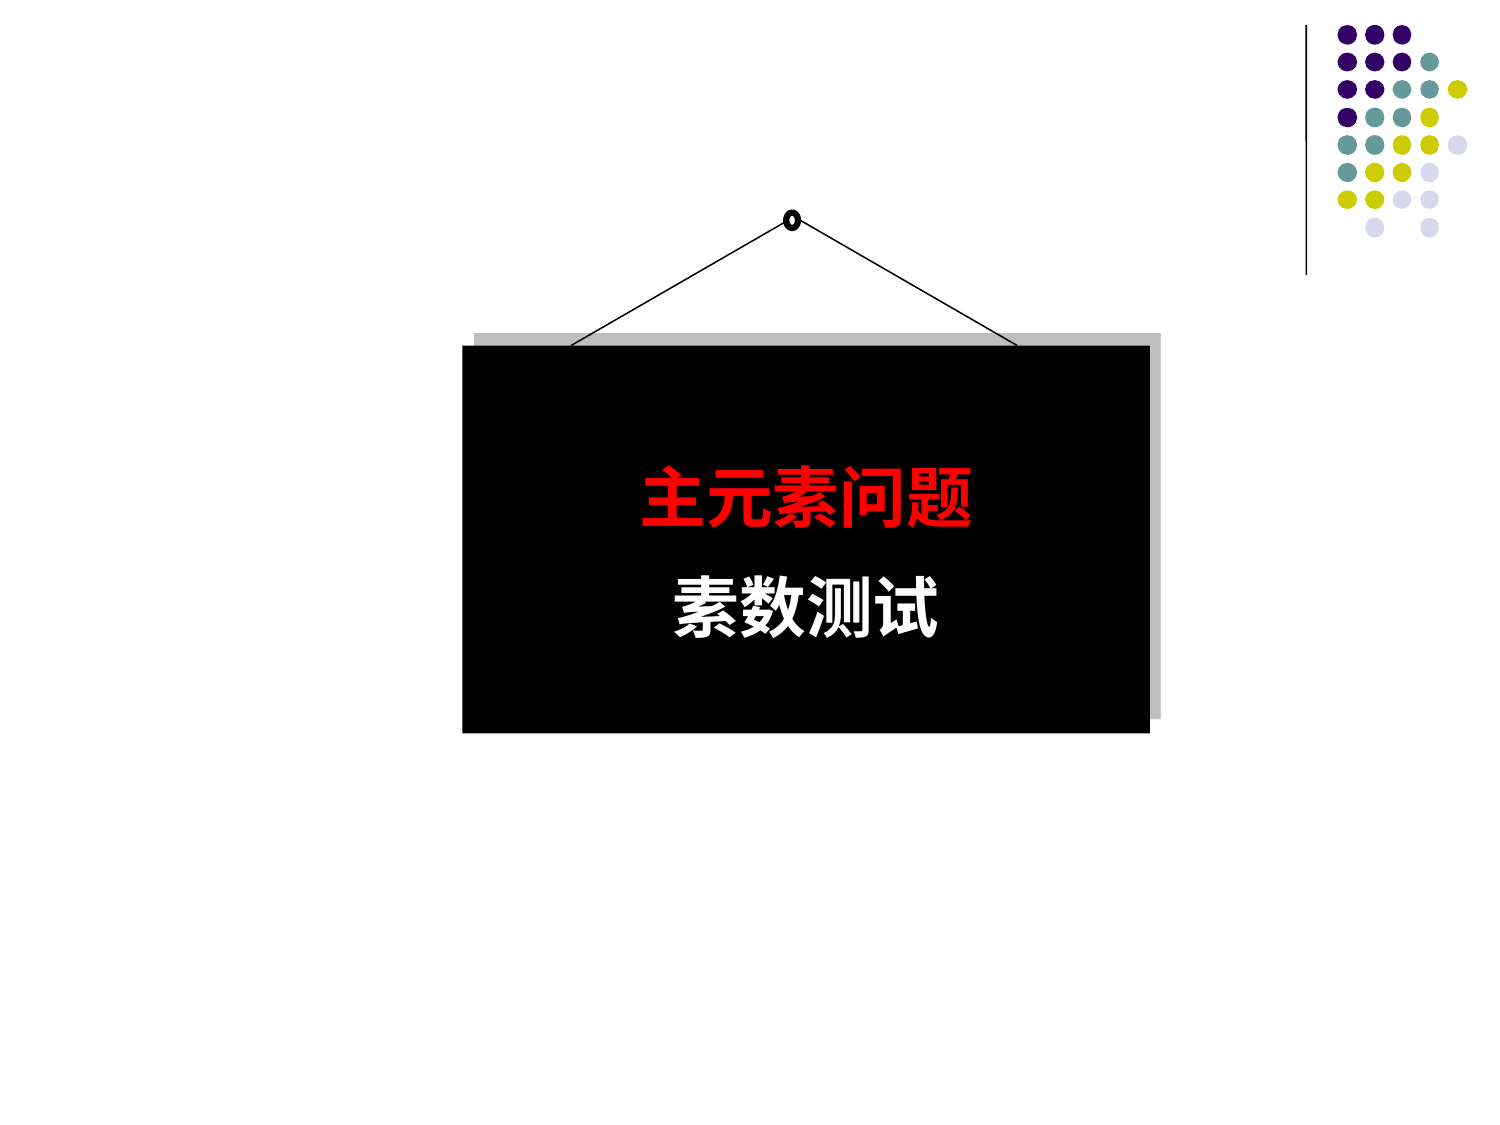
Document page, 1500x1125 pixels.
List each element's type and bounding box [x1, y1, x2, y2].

text_box [462, 212, 1151, 741]
